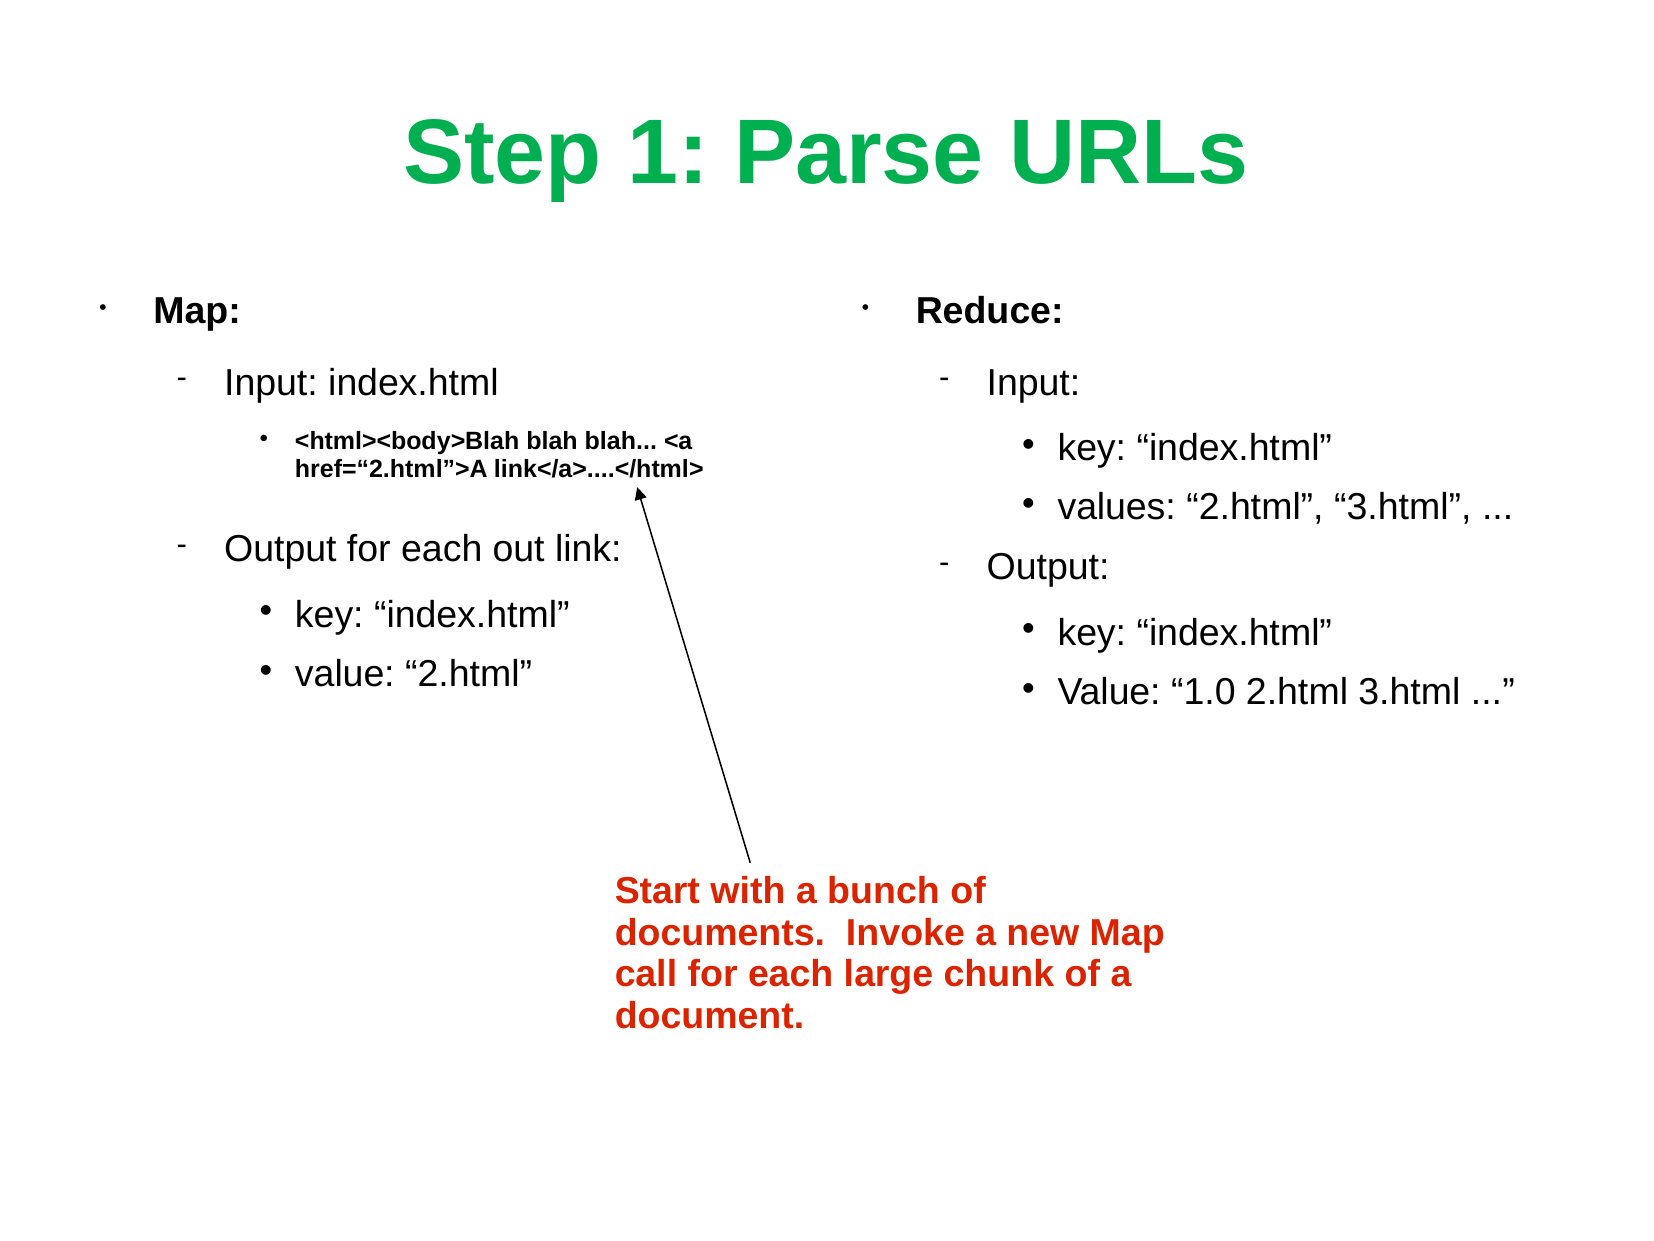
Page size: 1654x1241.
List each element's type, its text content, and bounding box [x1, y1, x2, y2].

title Step 1: Parse URLs [82, 49, 1571, 257]
list Map: Input: index.html <html><body>Blah blah blah... <a href=“2.html”>A link</a>....</html> Output for each out link: key: “index.html” value: “2.html” [82, 289, 809, 1109]
text_box [634, 487, 751, 862]
text_box Start with a bunch of documents. Invoke a new Map call for each large chunk of a document. [599, 862, 1200, 1051]
list Reduce: Input: key: “index.html” values: “2.html”, “3.html”, ... Output: key: “index.html” Value: “1.0 2.html 3.html ...” [844, 289, 1572, 1094]
